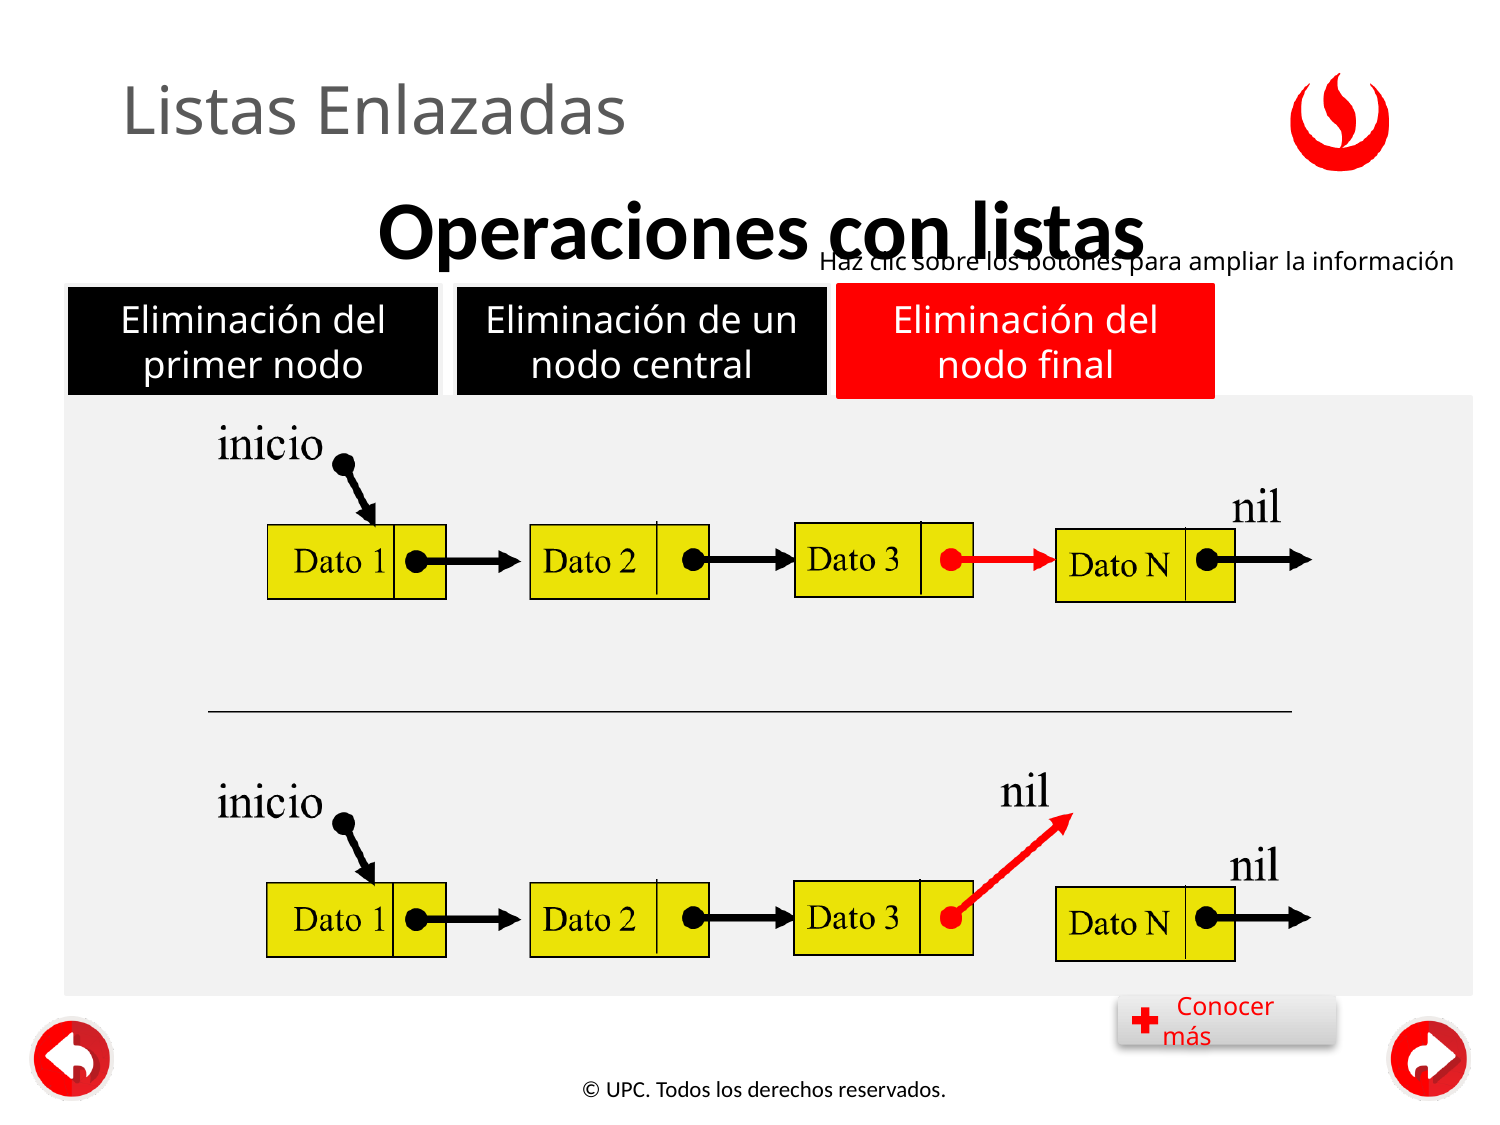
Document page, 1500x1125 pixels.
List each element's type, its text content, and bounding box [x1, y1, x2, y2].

text_box Eliminación de un nodo central [453, 283, 831, 395]
title Listas Enlazadas [106, 54, 1300, 161]
picture [29, 1016, 114, 1102]
picture [1275, 60, 1395, 164]
text_box Operaciones con listas [87, 164, 1438, 284]
text_box [64, 395, 1473, 996]
text_box Eliminación del nodo final [836, 283, 1215, 395]
text_box Haz clic sobre los botones para ampliar la información [702, 238, 1471, 283]
picture [1386, 1016, 1471, 1101]
text_box Eliminación del primer nodo [64, 283, 443, 399]
picture [176, 396, 1335, 964]
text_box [1117, 995, 1337, 1045]
